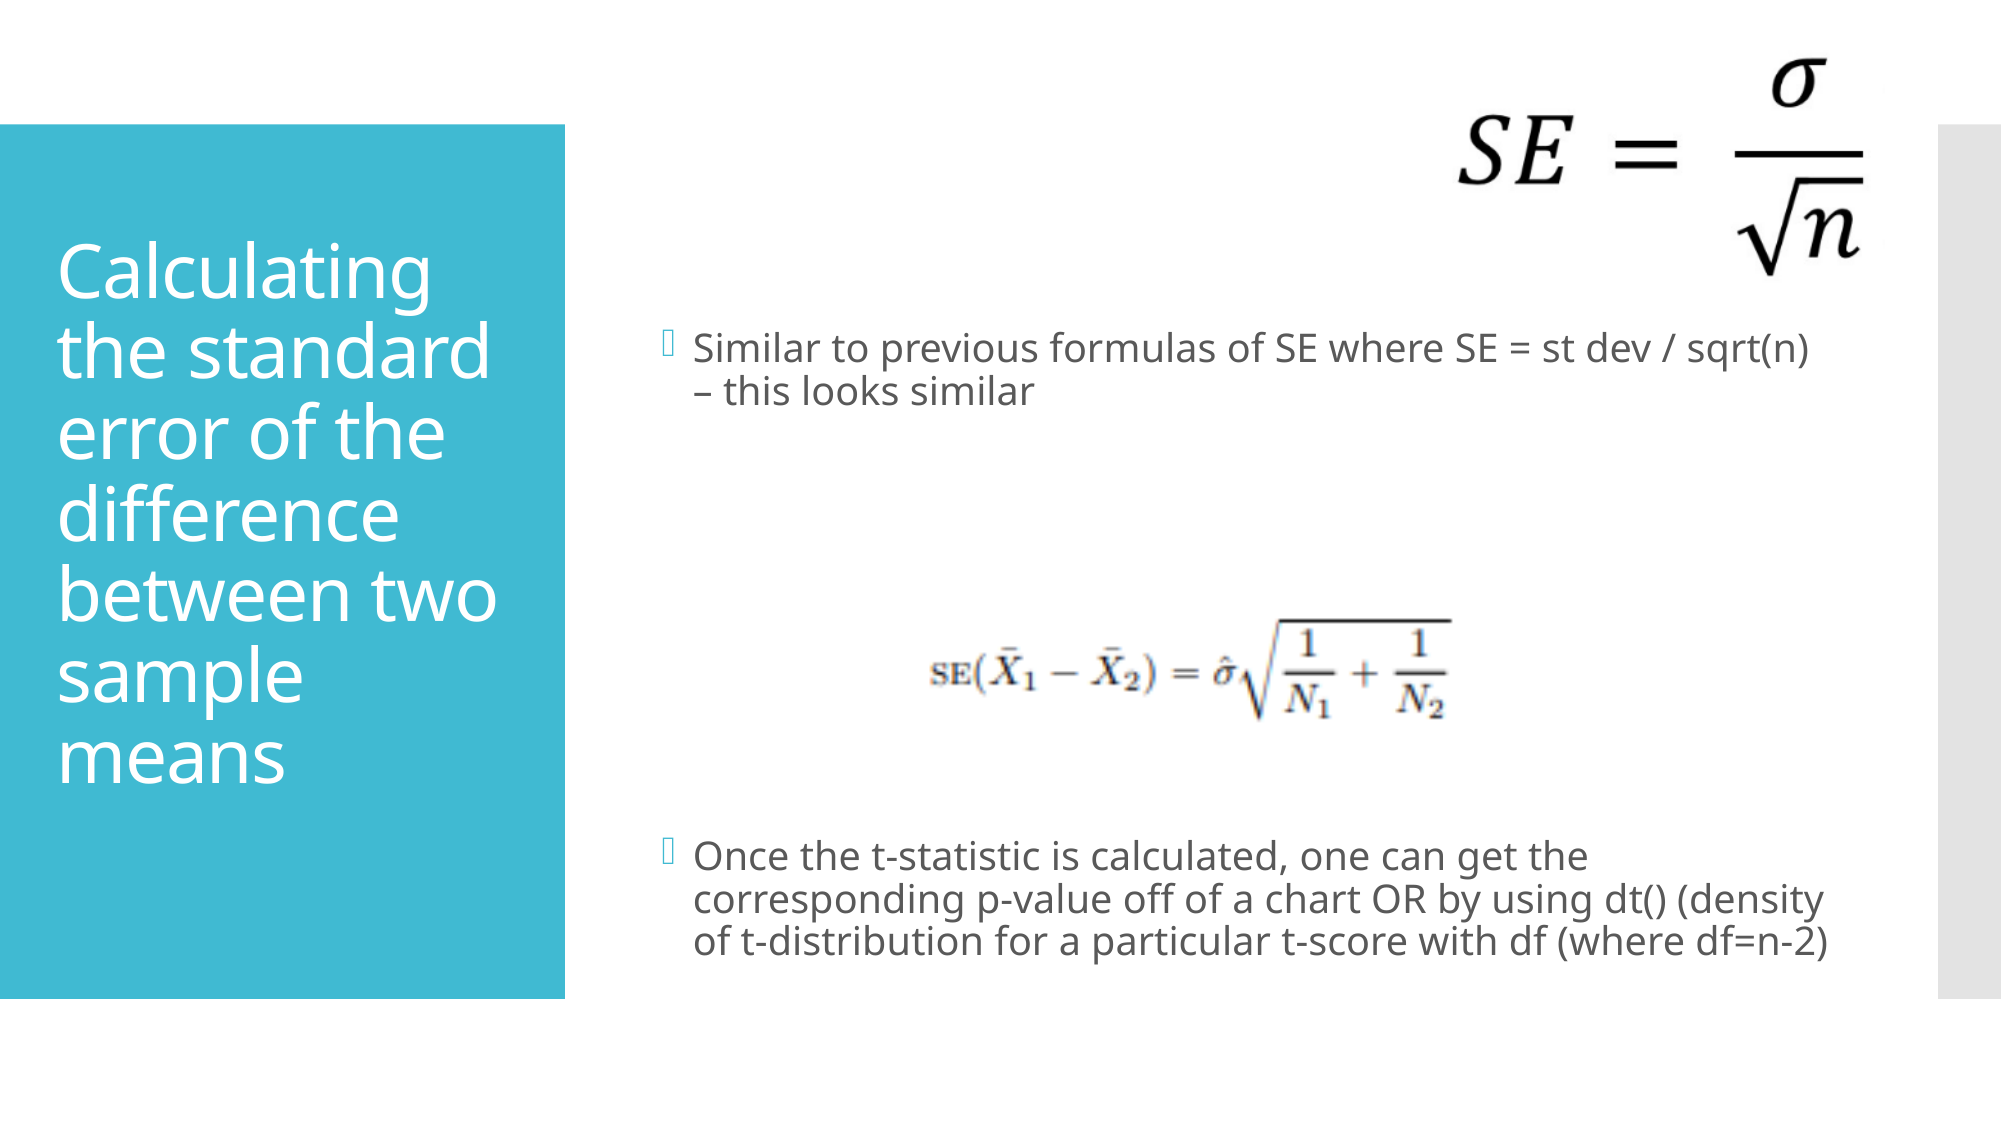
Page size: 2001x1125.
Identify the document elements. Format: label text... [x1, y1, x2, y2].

text_box Calculating the standard error of the difference between two sample means [41, 184, 525, 939]
picture [1440, 27, 1885, 291]
text_box Similar to previous formulas of SE where SE = st dev / sqrt(n) – this looks similar Once the t-statistic is calculated, one can get the corresponding p-value off of a chart OR by using dt() (density of t-distribution for a particular t-score with df (where df=n-2) [646, 310, 1847, 983]
picture [845, 594, 1576, 769]
